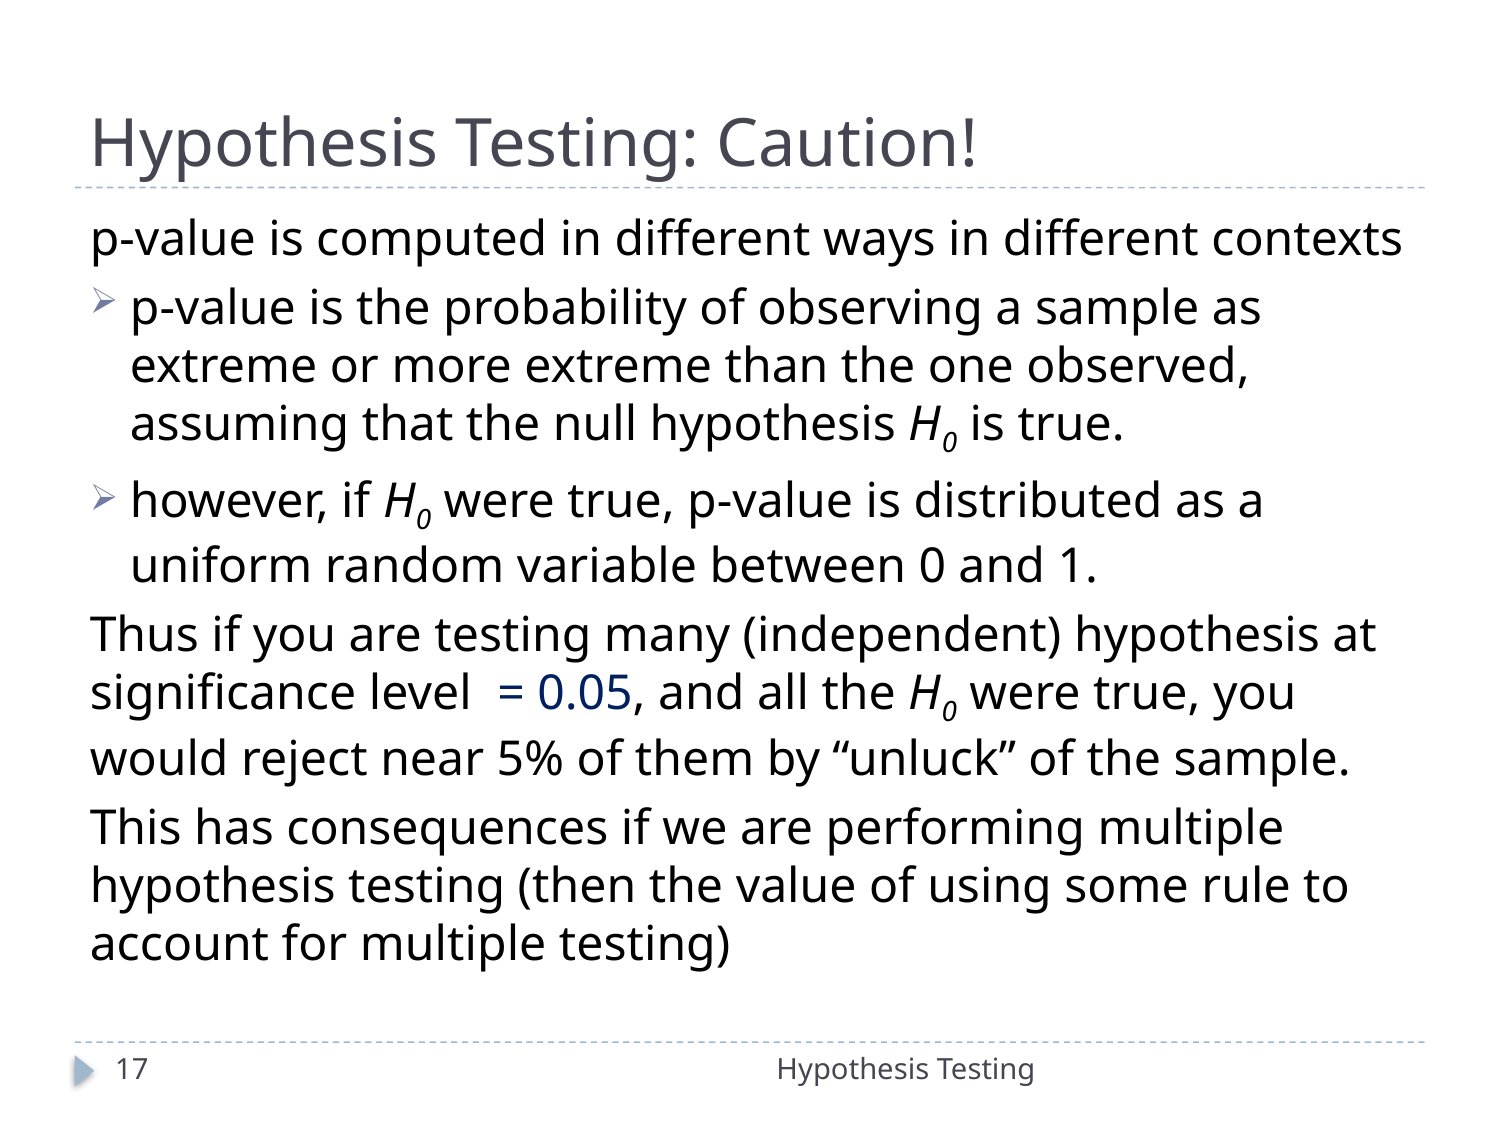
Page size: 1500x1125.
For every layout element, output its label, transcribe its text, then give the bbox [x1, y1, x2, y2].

footer Hypothesis Testing [475, 1042, 1051, 1103]
slide_number 17 [100, 1042, 426, 1103]
title Hypothesis Testing: Caution! [75, 24, 1425, 188]
